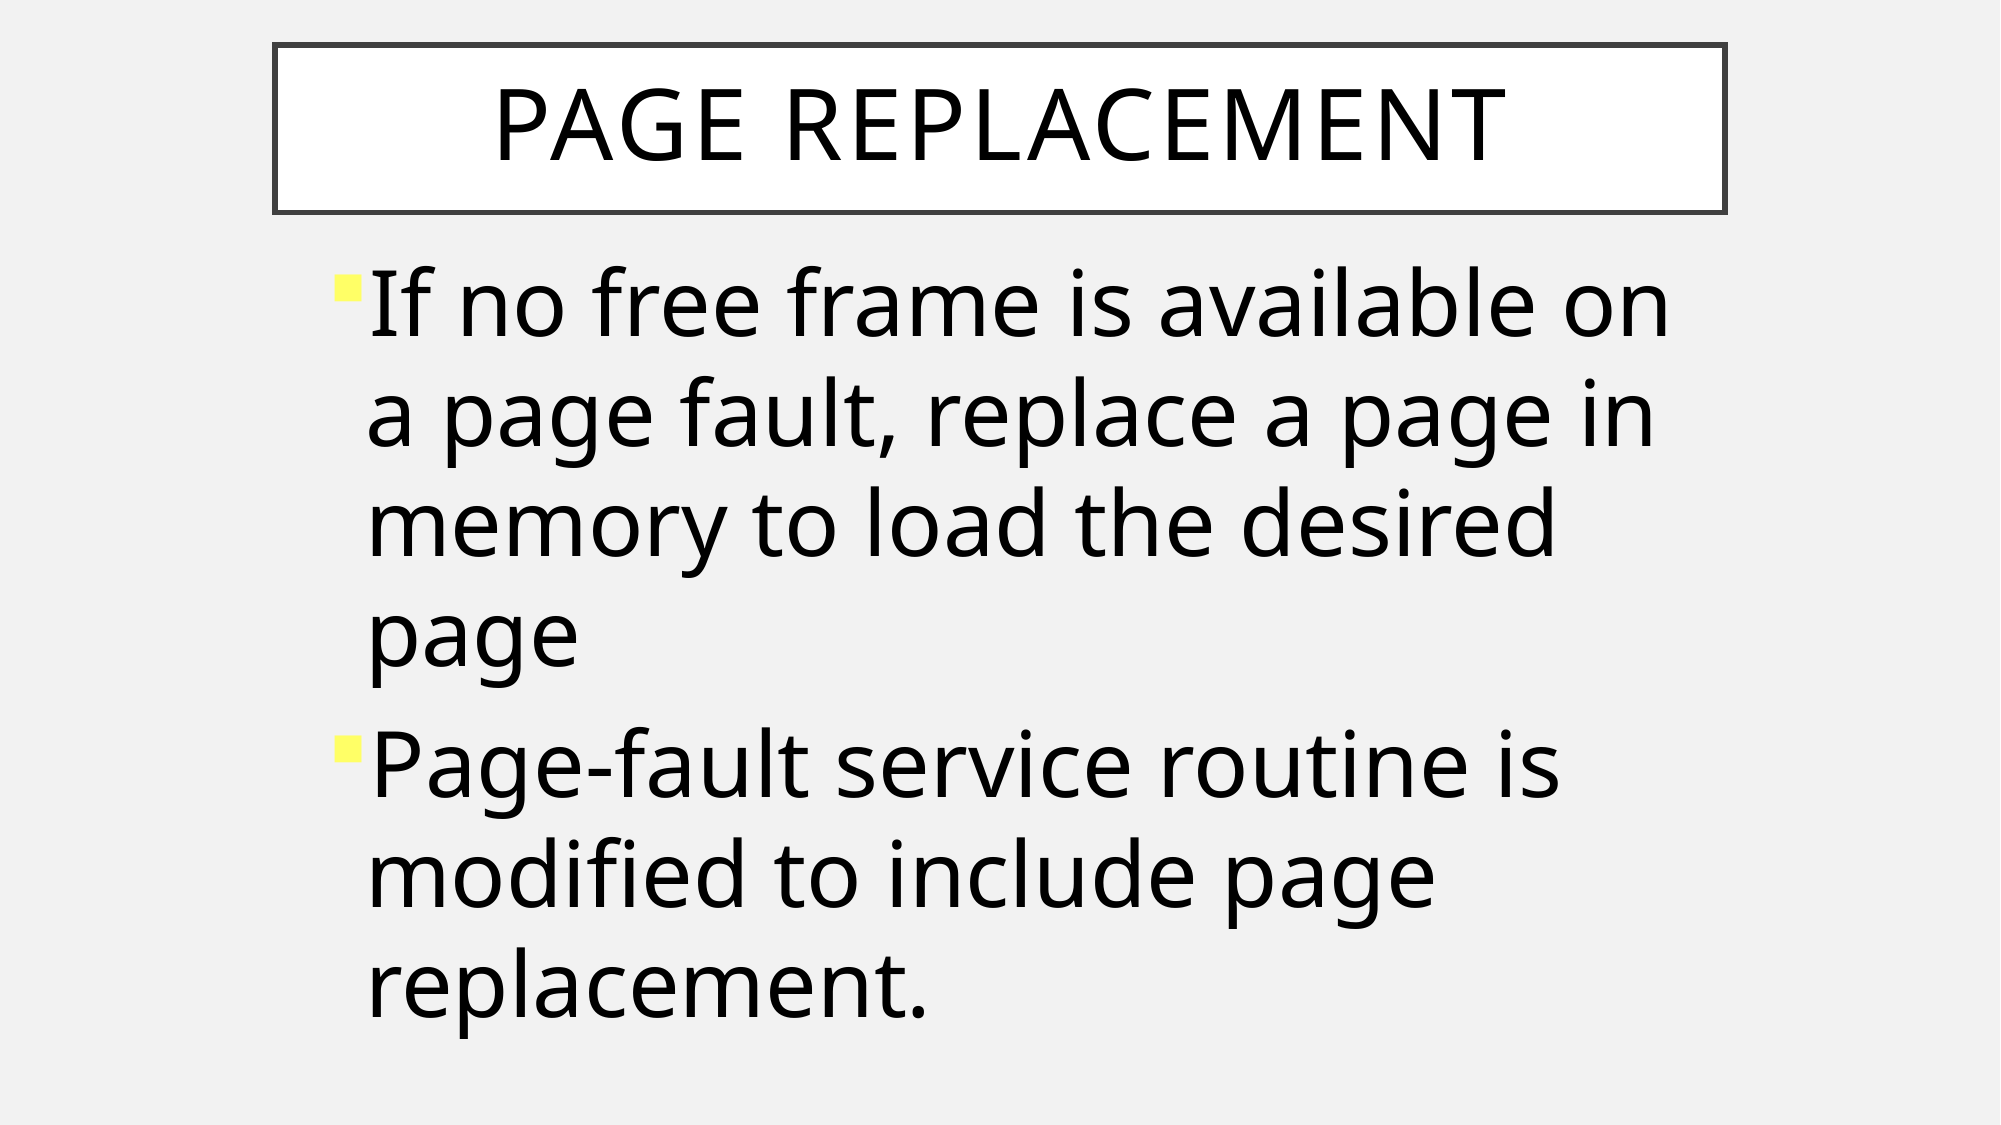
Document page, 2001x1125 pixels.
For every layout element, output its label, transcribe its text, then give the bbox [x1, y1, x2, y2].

list If no free frame is available on a page fault, replace a page in memory to load the desired page Page-fault service routine is modified to include page replacement. [312, 237, 1713, 1088]
title Page Replacement [272, 42, 1728, 215]
